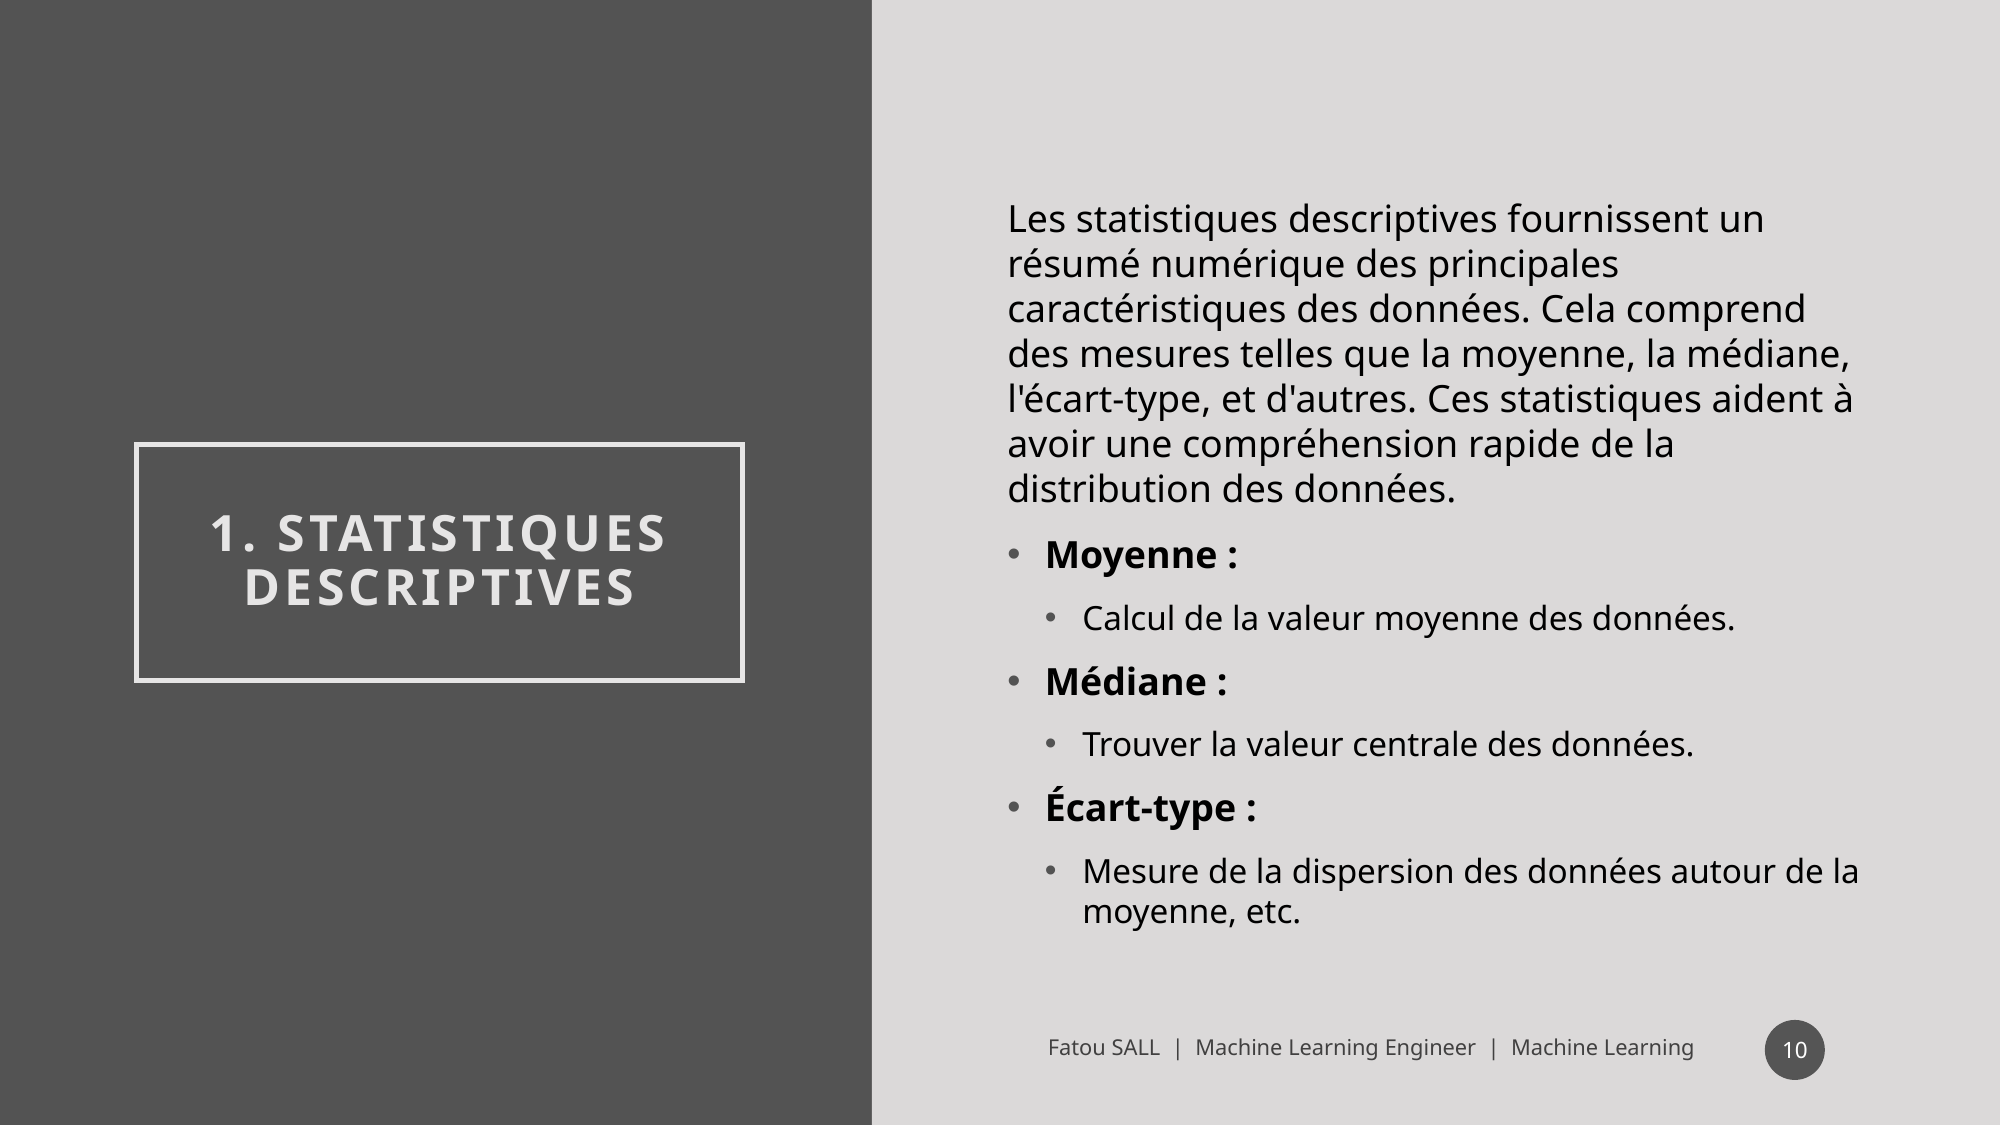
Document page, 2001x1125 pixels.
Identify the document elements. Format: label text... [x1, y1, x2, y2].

text_box [871, 0, 2000, 1125]
slide_number 10 [1764, 1019, 1825, 1080]
title 1. Statistiques Descriptives [134, 442, 745, 683]
list Les statistiques descriptives fournissent un résumé numérique des principales caractéristiques des données. Cela comprend des mesures telles que la moyenne, la médiane, l'écart-type, et d'autres. Ces statistiques aident à avoir une compréhension rapide de la distribution des données. Moyenne : Calcul de la valeur moyenne des données. Médiane : Trouver la valeur centrale des données. Écart-type : Mesure de la dispersion des données autour de la moyenne, etc. [992, 131, 1880, 994]
footer Fatou SALL | Machine Learning Engineer | Machine Learning [1032, 1021, 1735, 1073]
